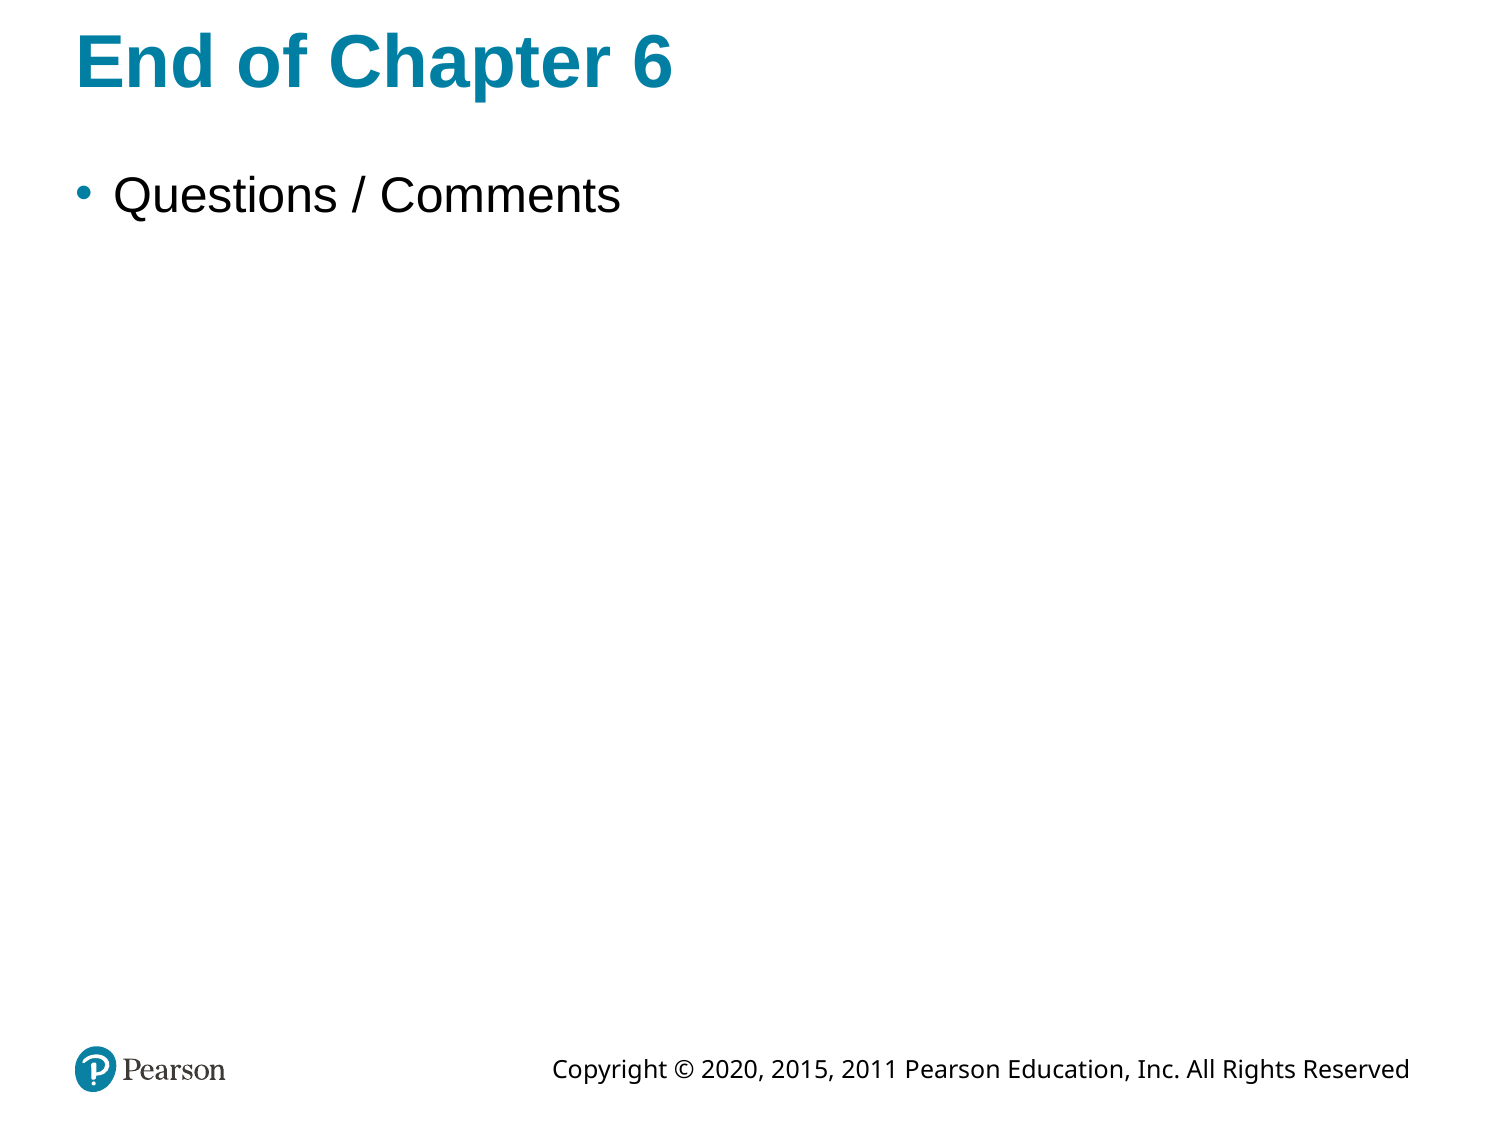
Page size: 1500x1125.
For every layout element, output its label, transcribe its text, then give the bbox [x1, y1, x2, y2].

list Questions / Comments [75, 162, 1413, 801]
title End of Chapter 6 [75, 0, 1413, 103]
